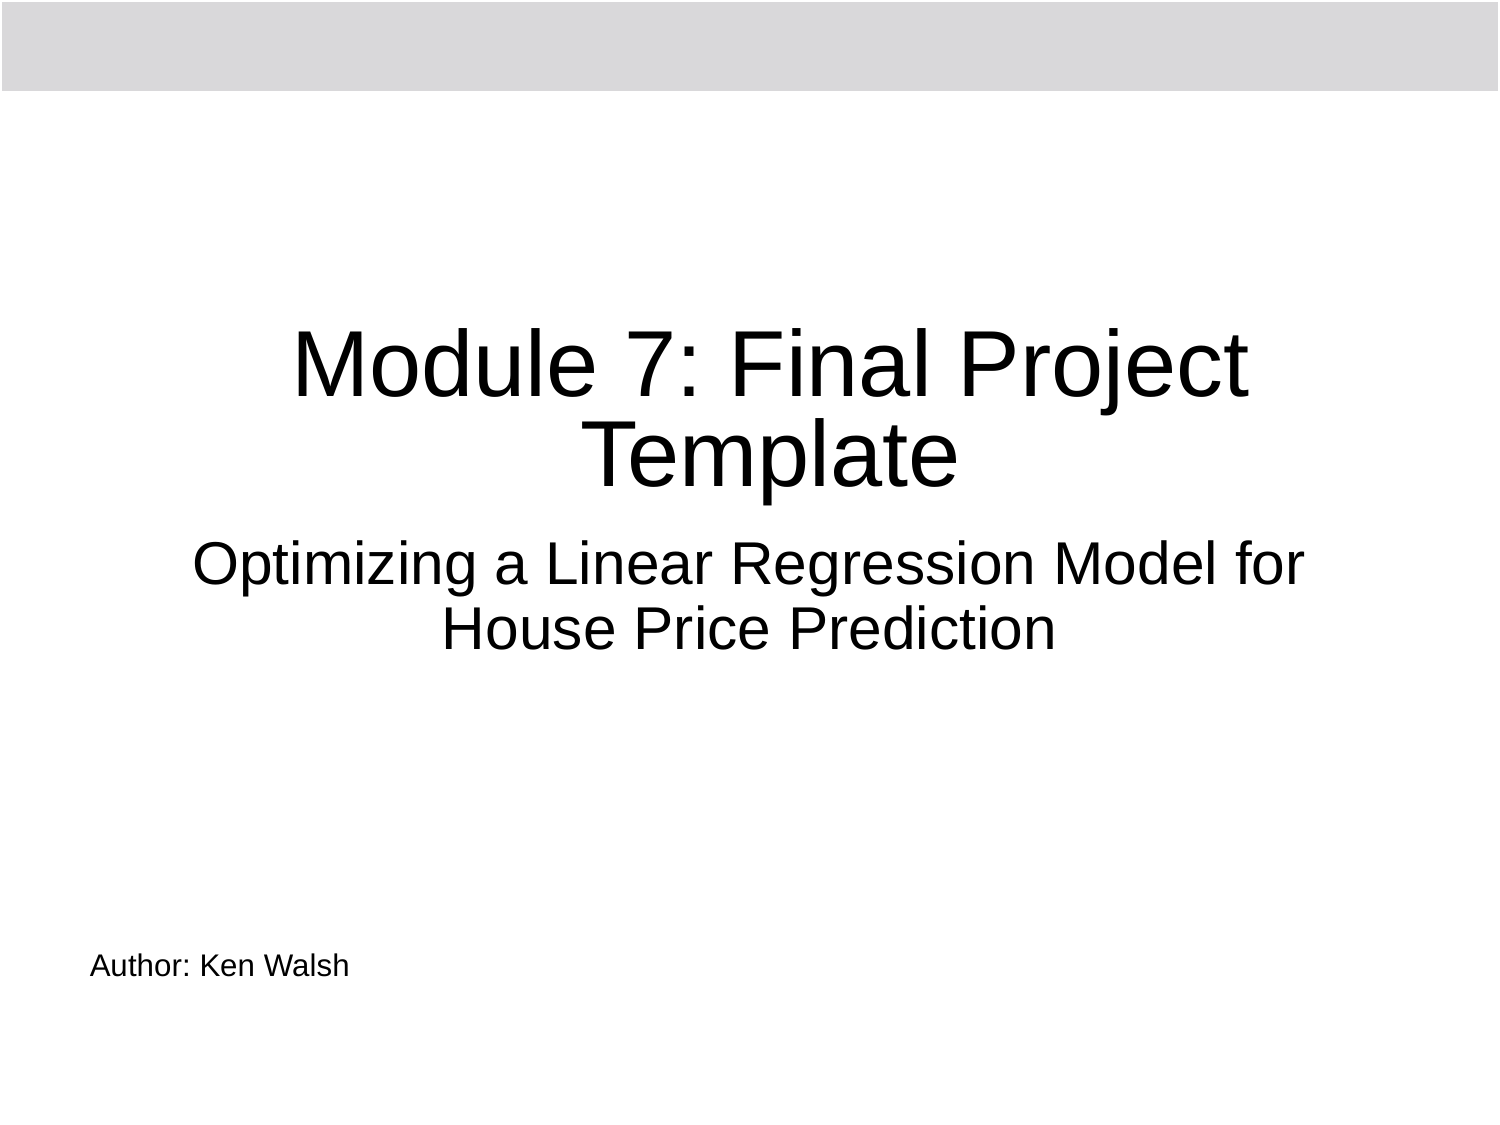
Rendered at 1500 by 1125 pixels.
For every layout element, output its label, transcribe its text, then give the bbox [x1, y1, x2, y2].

title Optimizing a Linear Regression Model for House Price Prediction [112, 181, 1388, 671]
text_box Author: Ken Walsh [82, 941, 1361, 991]
